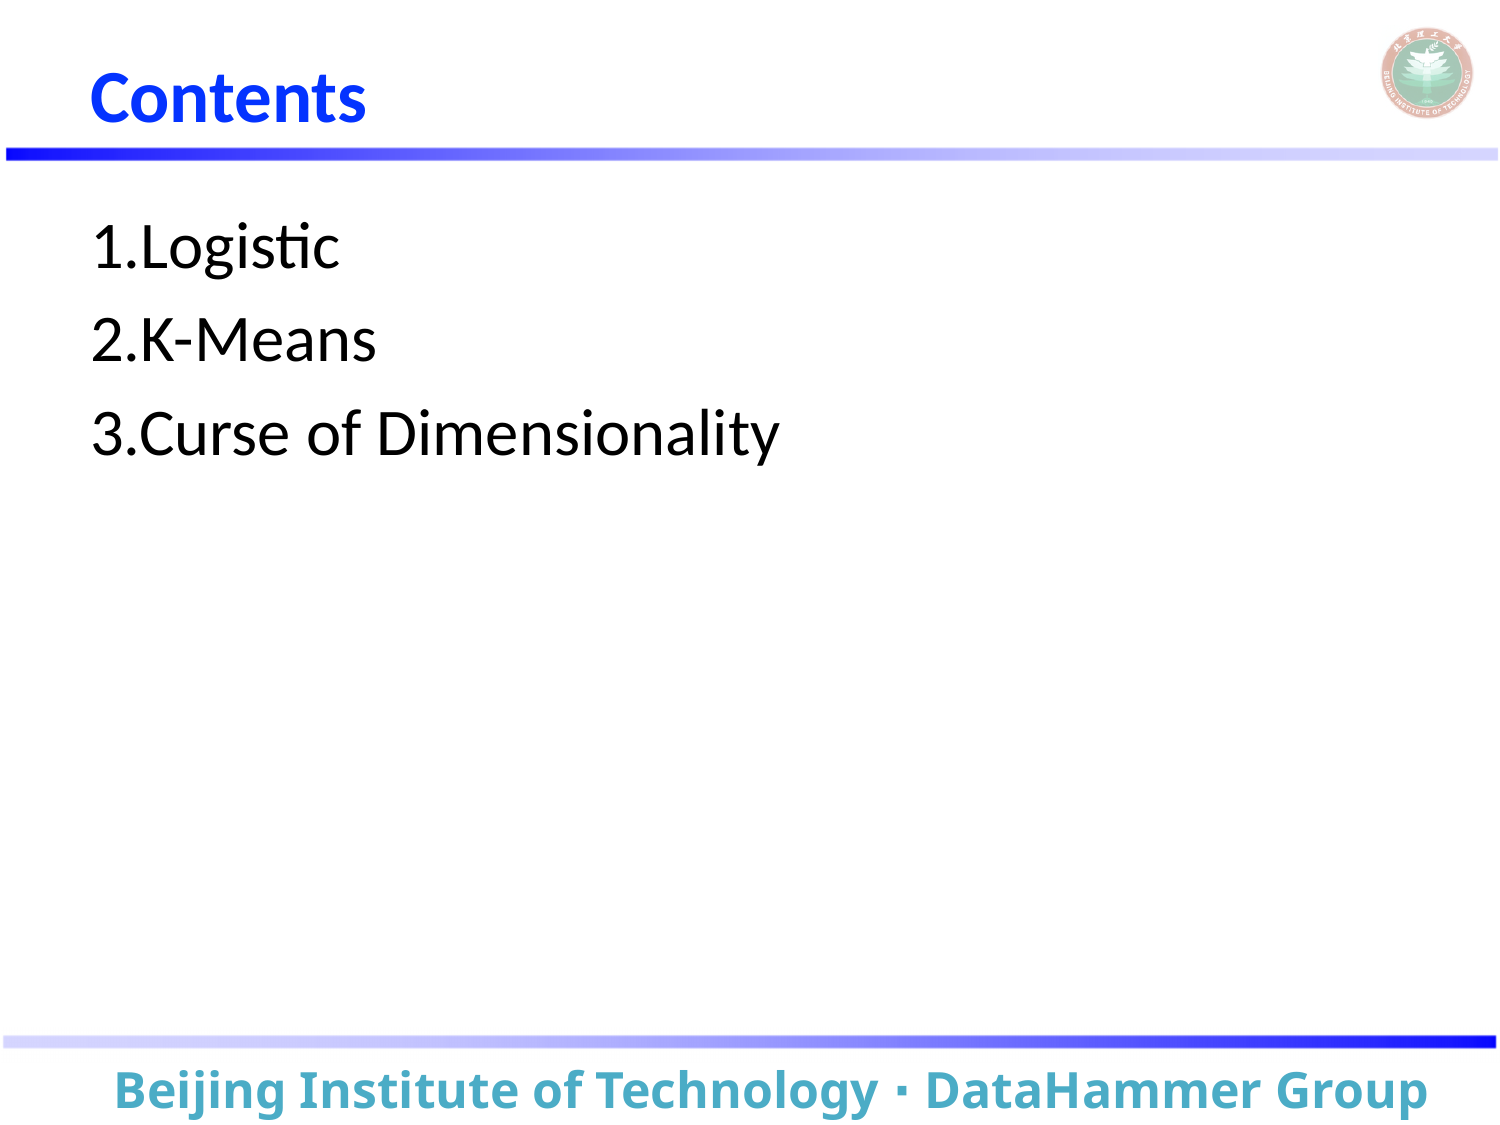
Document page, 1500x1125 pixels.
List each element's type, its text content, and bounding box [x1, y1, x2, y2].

list 1.Logistic 2.K-Means 3.Curse of Dimensionality [75, 194, 1425, 1026]
picture [0, 133, 1500, 169]
picture [3, 1028, 1500, 1062]
title Contents [75, 38, 1425, 148]
